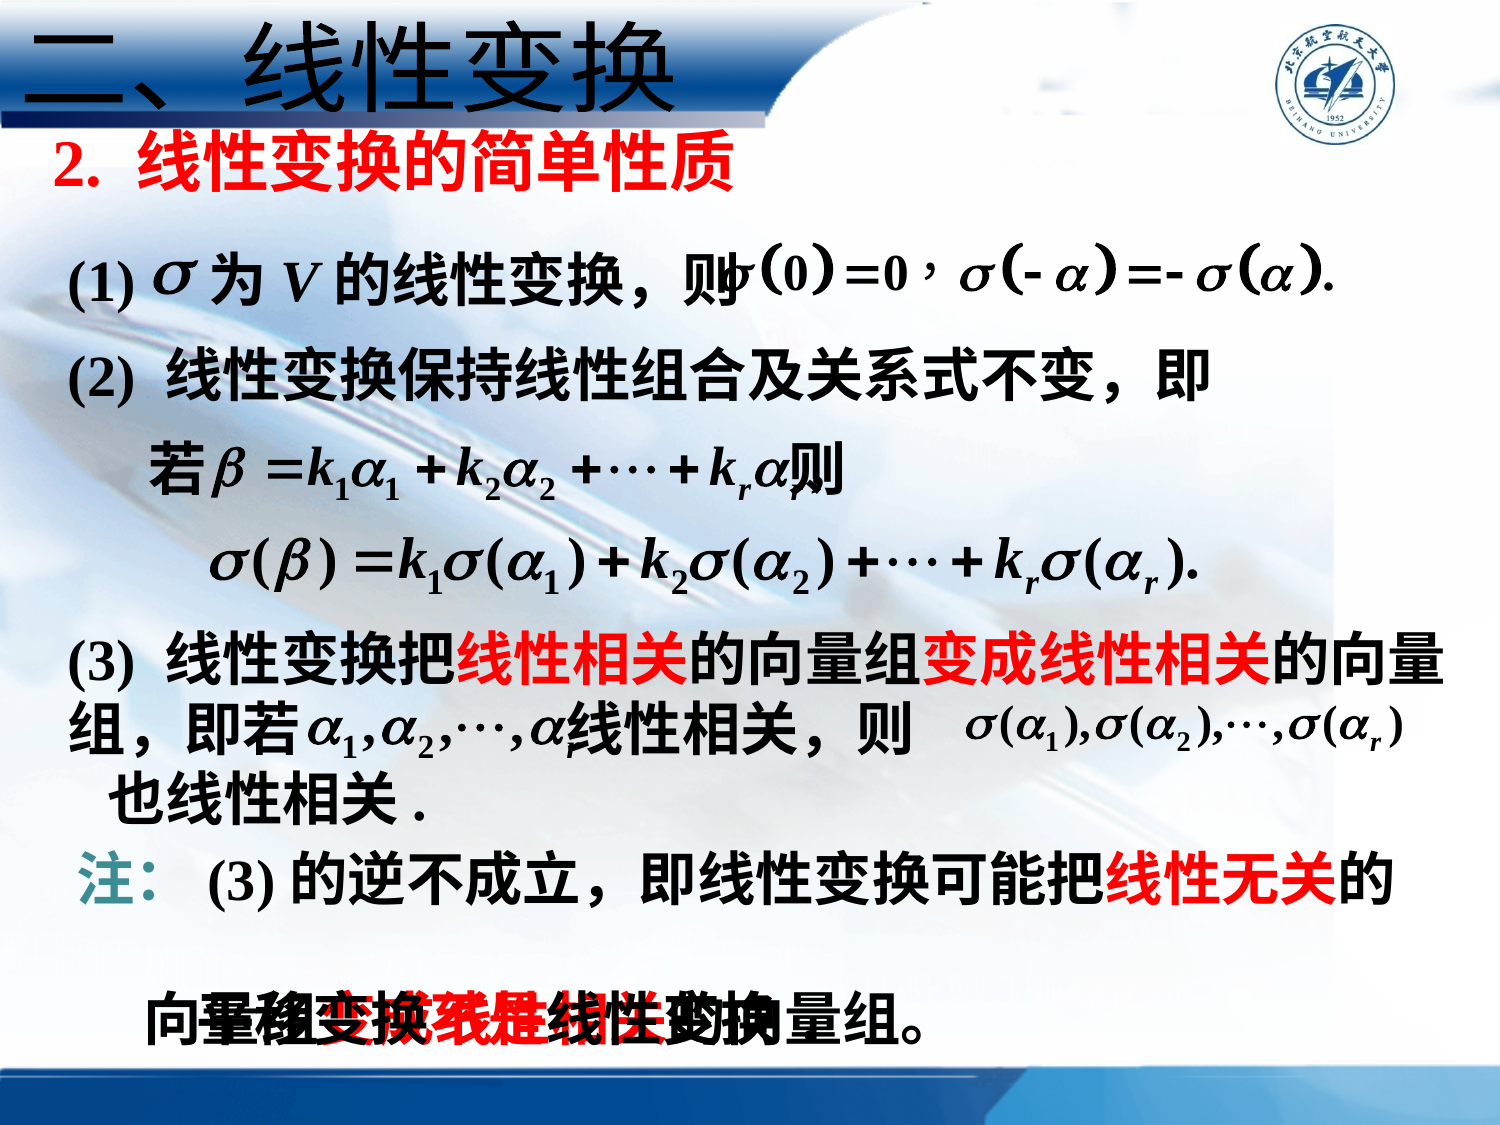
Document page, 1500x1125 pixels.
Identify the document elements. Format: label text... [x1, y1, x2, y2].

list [206, 437, 828, 506]
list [206, 528, 1205, 601]
picture [0, 0, 1500, 1125]
text_box (1) 为V的线性变换，则 (2) 线性变换保持线性组合及关系式不变，即 若 则 (3) 线性变换把线性相关的向量组变成线性相关的向量组，即若 线性相关，则 也线性相关. [53, 235, 1462, 840]
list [717, 241, 1338, 313]
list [304, 695, 586, 764]
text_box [150, 255, 203, 301]
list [963, 697, 1407, 756]
text_box 注：(3)的逆不成立，即线性变换可能把线性无关的 向量组变成线性相关的向量组。 [61, 834, 1441, 1059]
text_box 平移变换不是线性变换. [181, 974, 869, 1060]
title 2. 线性变换的简单性质 [37, 112, 1388, 211]
